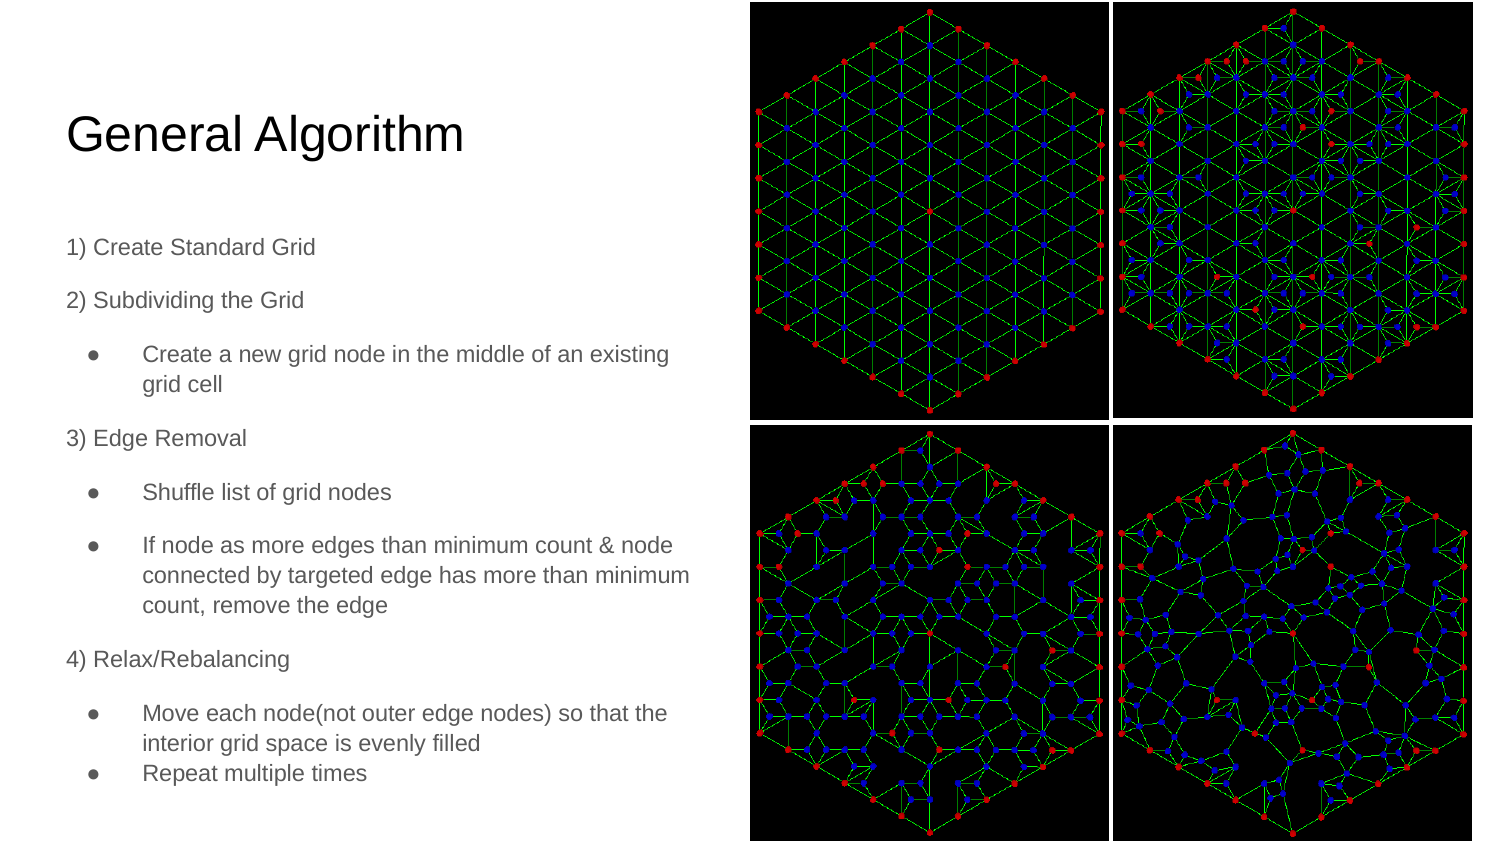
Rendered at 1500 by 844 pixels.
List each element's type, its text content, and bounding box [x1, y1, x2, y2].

picture [1113, 424, 1473, 841]
picture [1113, 1, 1473, 418]
title General Algorithm [51, 91, 512, 215]
picture [749, 1, 1109, 420]
list 1) Create Standard Grid 2) Subdividing the Grid Create a new grid node in the middle of an existing grid cell 3) Edge Removal Shuffle list of grid nodes If node as more edges than minimum count & node connected by targeted edge has more than minimum count, remove the edge 4) Relax/Rebalancing Move each node(not outer edge nodes) so that the interior grid space is evenly filled Repeat multiple times [51, 215, 719, 805]
picture [749, 424, 1109, 841]
